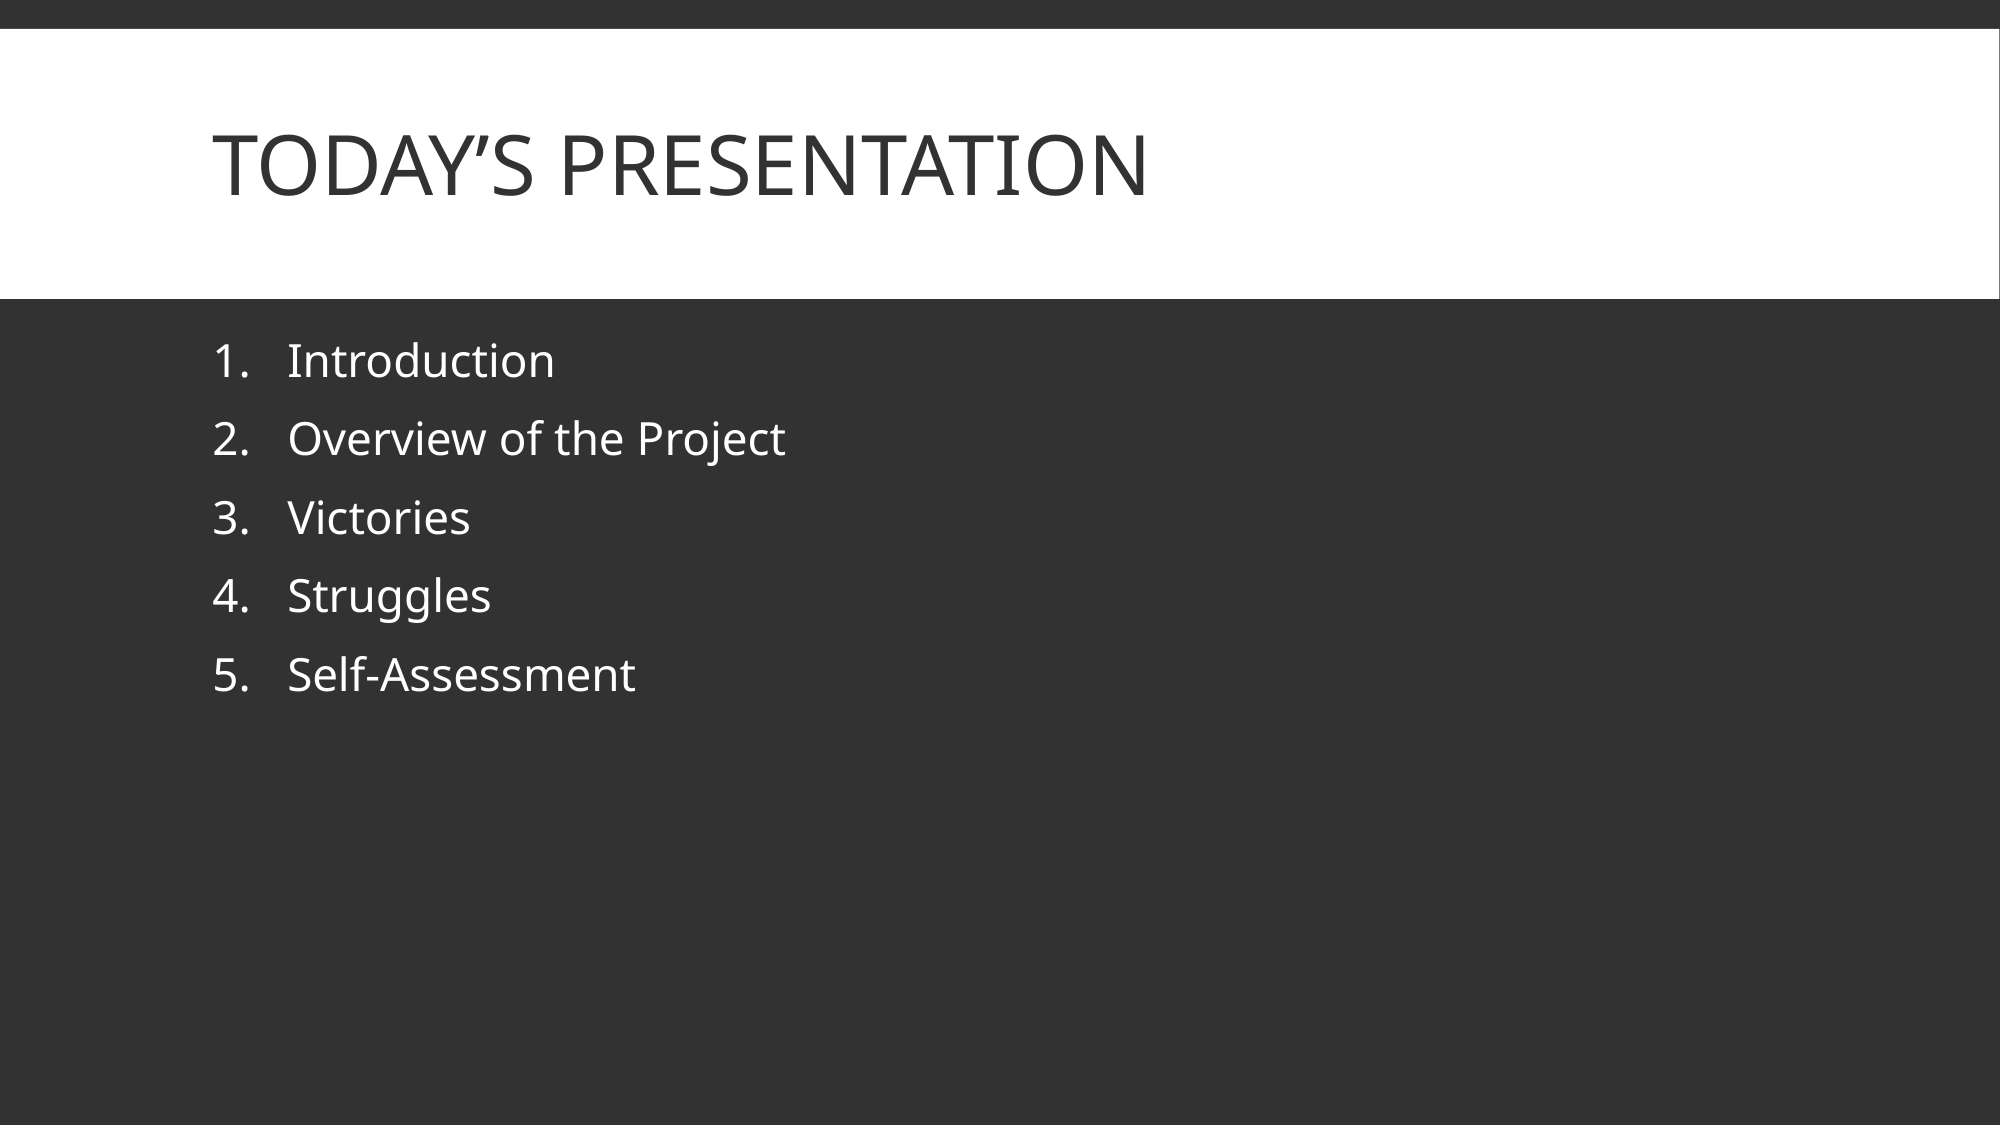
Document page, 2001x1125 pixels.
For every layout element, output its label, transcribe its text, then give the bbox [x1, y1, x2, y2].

title Today’s Presentation [197, 46, 1803, 295]
list Introduction Overview of the Project Victories Struggles Self-Assessment [197, 329, 1803, 1020]
